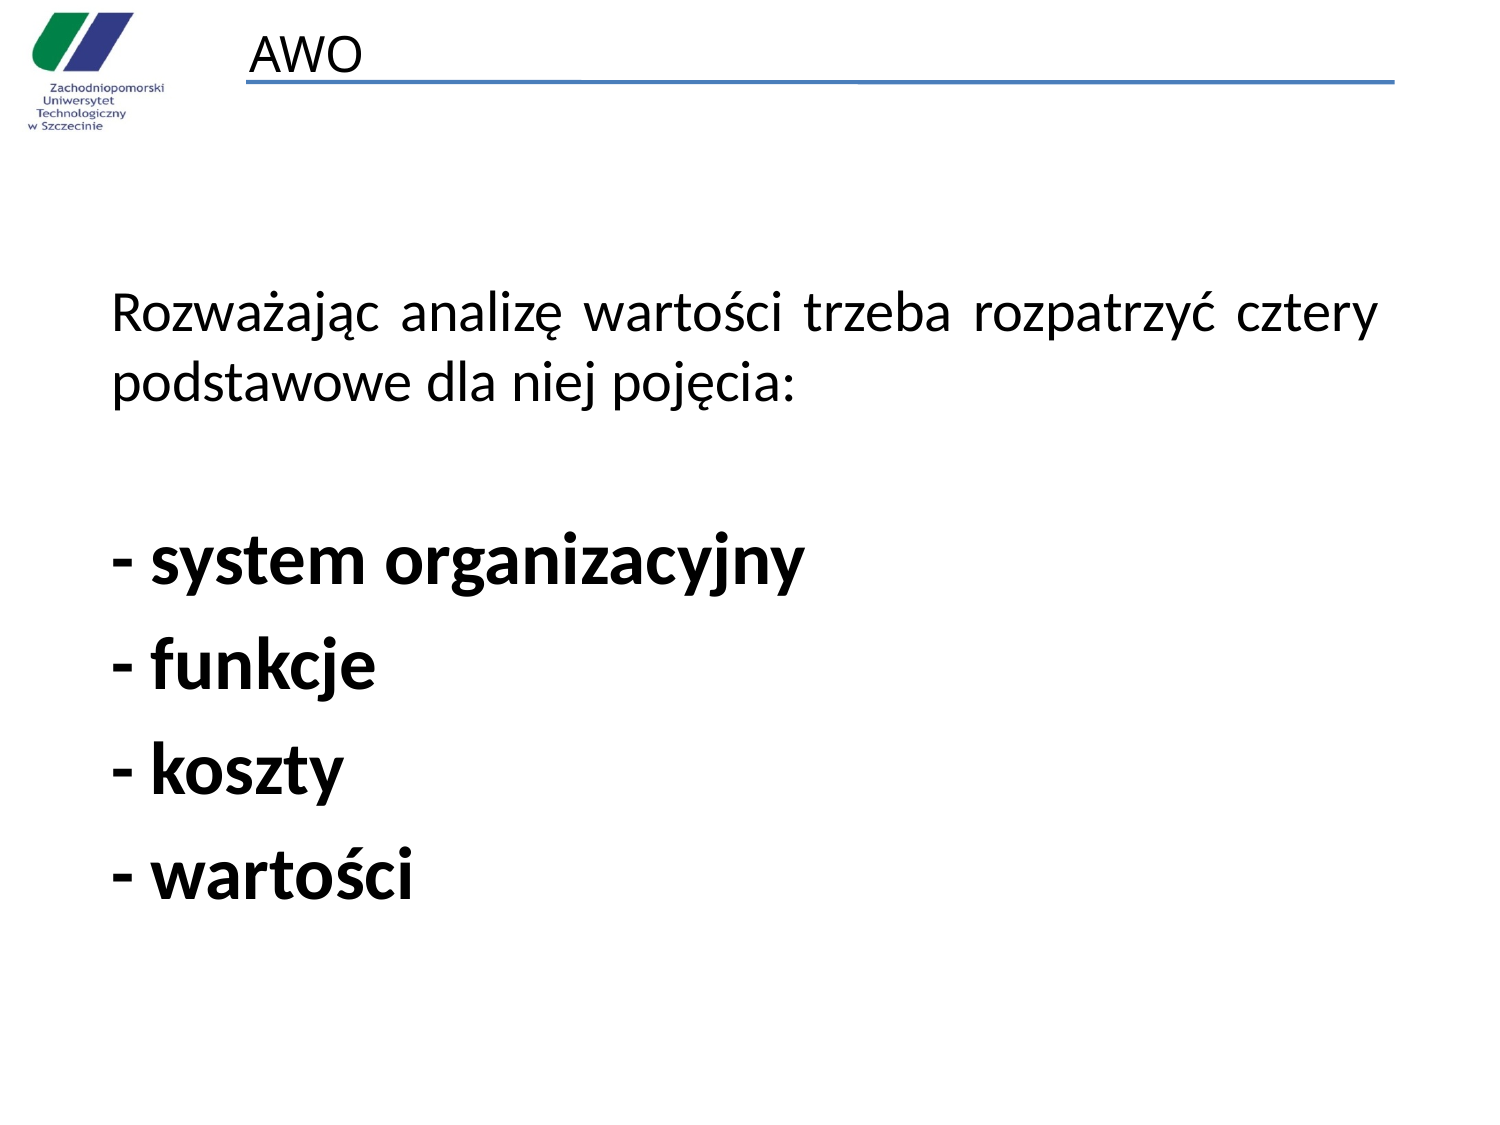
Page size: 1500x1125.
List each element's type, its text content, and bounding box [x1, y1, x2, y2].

title AWO [234, 0, 1421, 106]
list Rozważając analizę wartości trzeba rozpatrzyć cztery podstawowe dla niej pojęcia: - system organizacyjny - funkcje - koszty - wartości [39, 266, 1395, 1125]
picture [0, 0, 182, 141]
